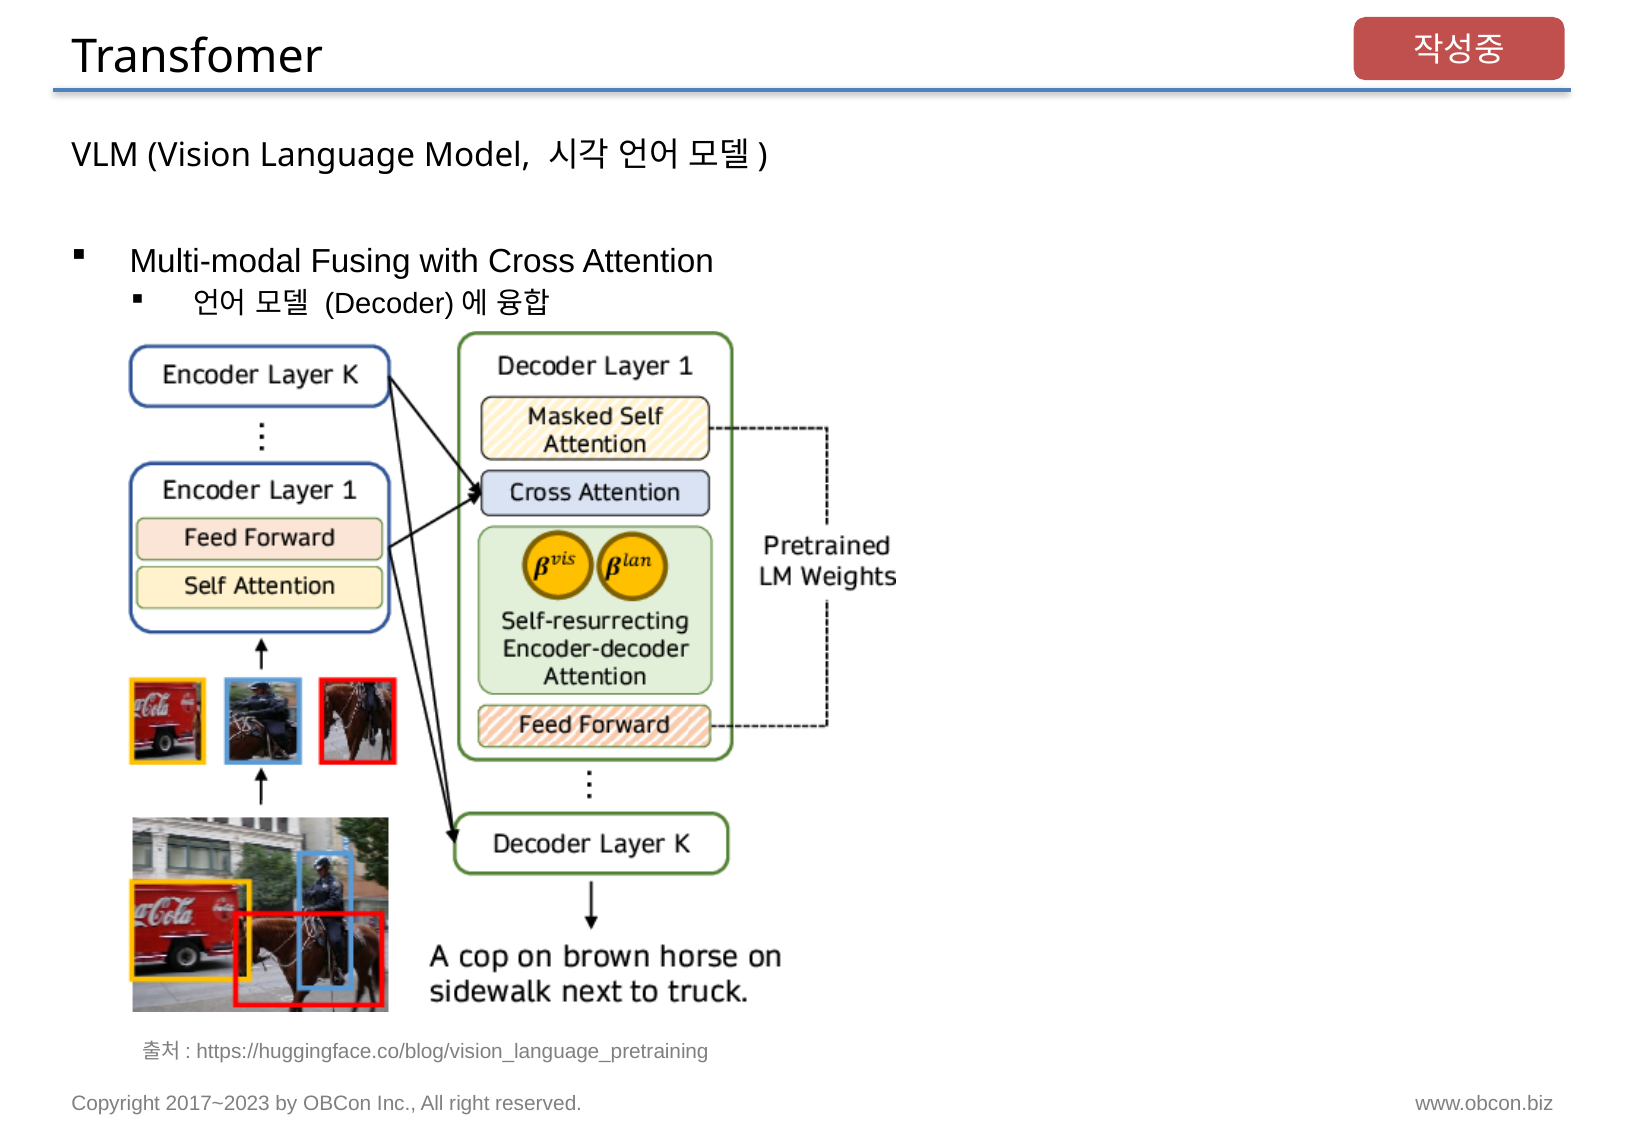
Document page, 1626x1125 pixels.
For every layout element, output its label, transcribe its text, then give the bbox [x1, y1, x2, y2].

text_box 작성중 [1353, 16, 1565, 81]
text_box 출처: https://huggingface.co/blog/vision_language_pretraining [127, 1030, 1144, 1071]
title Transfomer [56, 19, 1569, 90]
picture [127, 330, 896, 1012]
list VLM (Vision Language Model, 시각 언어 모델) [56, 125, 1569, 181]
text_box Multi-modal Fusing with Cross Attention 언어 모델 (Decoder)에 융합 [56, 231, 1563, 374]
